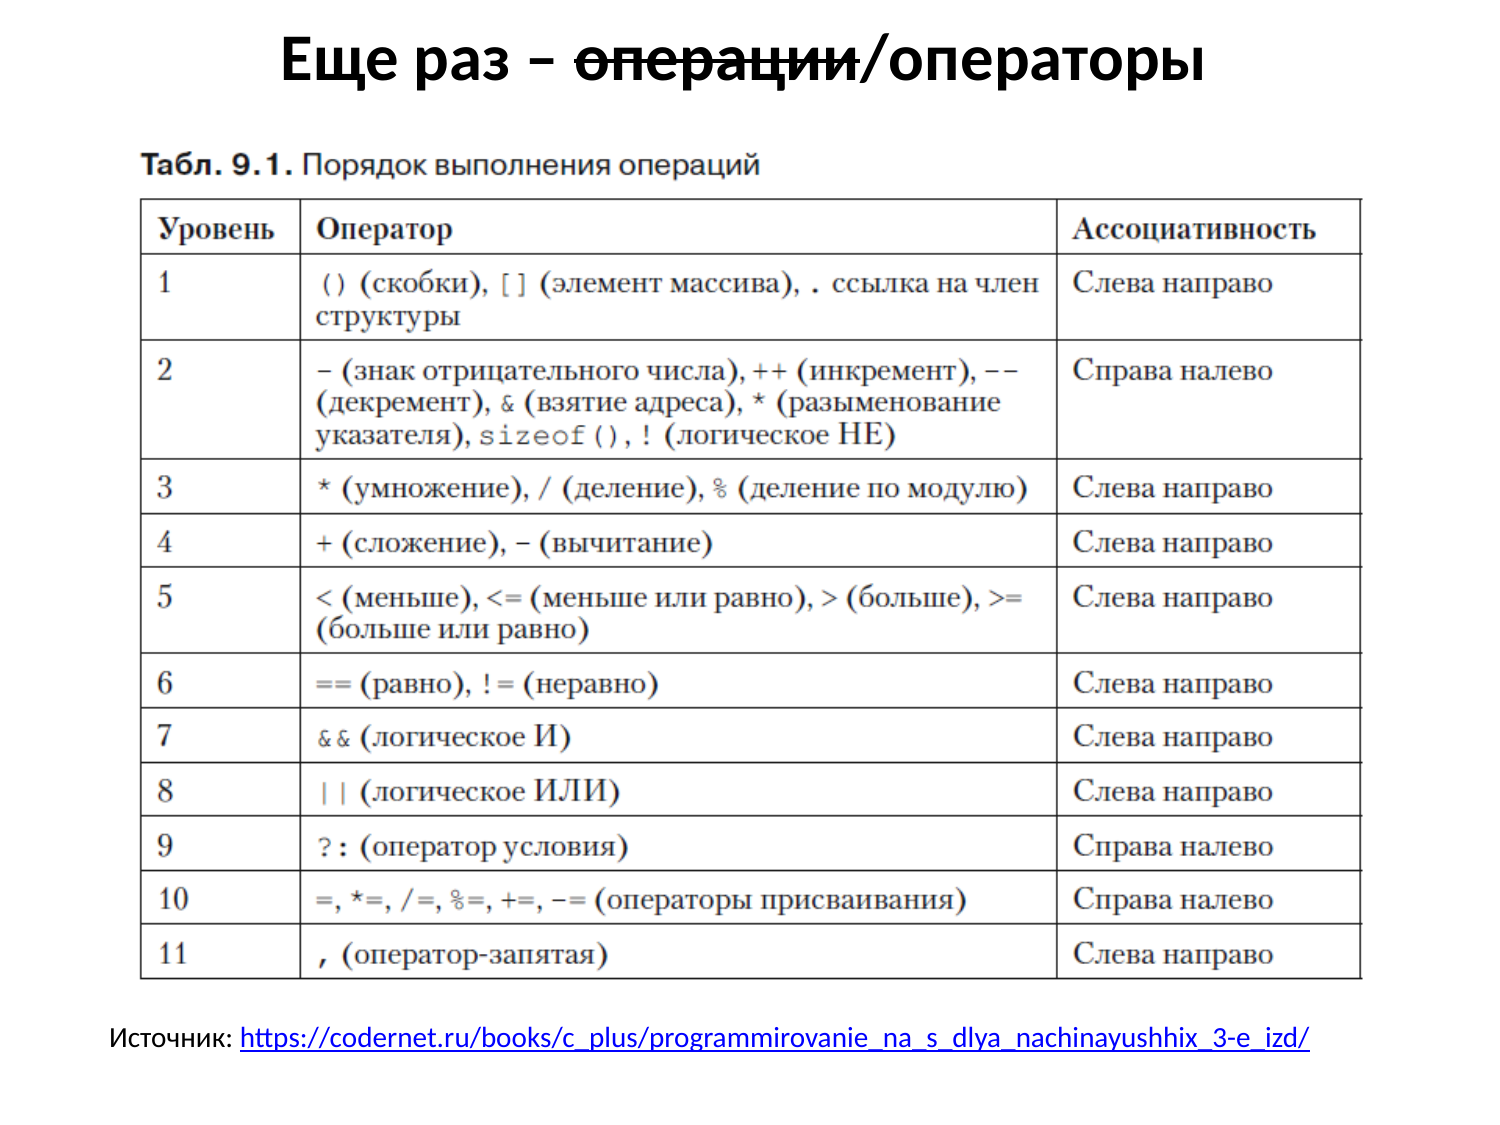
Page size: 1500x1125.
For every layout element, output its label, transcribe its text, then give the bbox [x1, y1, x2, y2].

text_box Источник: https://codernet.ru/books/c_plus/programmirovanie_na_s_dlya_nachinayushhix_3-e_izd/ [94, 1011, 1459, 1061]
picture [119, 136, 1380, 989]
title Еще раз – операции/операторы [29, 19, 1459, 88]
